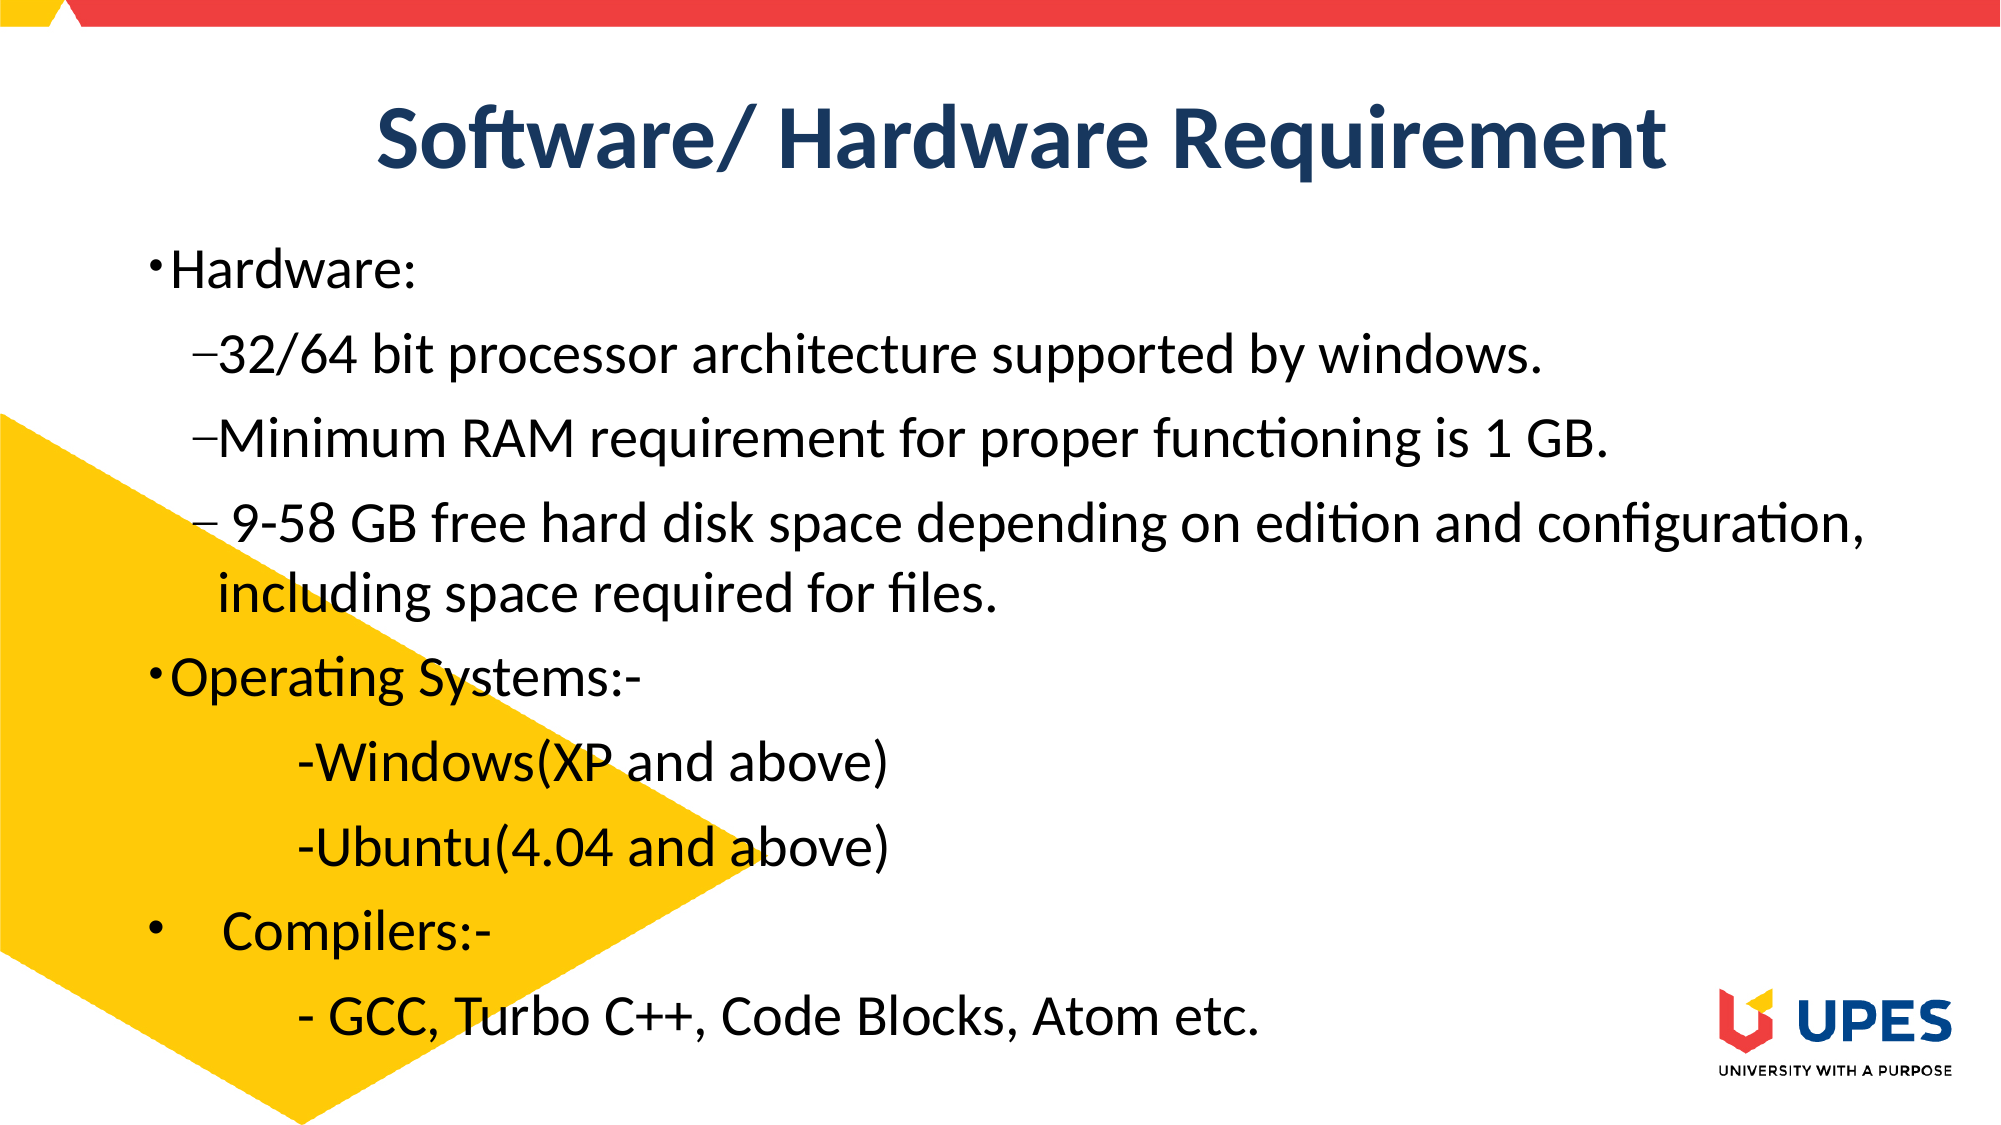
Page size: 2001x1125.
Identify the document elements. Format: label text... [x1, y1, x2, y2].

text_box Hardware: 32/64 bit processor architecture supported by windows. Minimum RAM requirement for proper functioning is 1 GB. 9-58 GB free hard disk space depending on edition and configuration, including space required for files. Operating Systems:- -Windows(XP and above) -Ubuntu(4.04 and above) Compilers:- - GCC, Turbo C++, Code Blocks, Atom etc. [110, 222, 1892, 1125]
title Software/ Hardware Requirement [22, 64, 2000, 198]
picture [0, 0, 2001, 1125]
